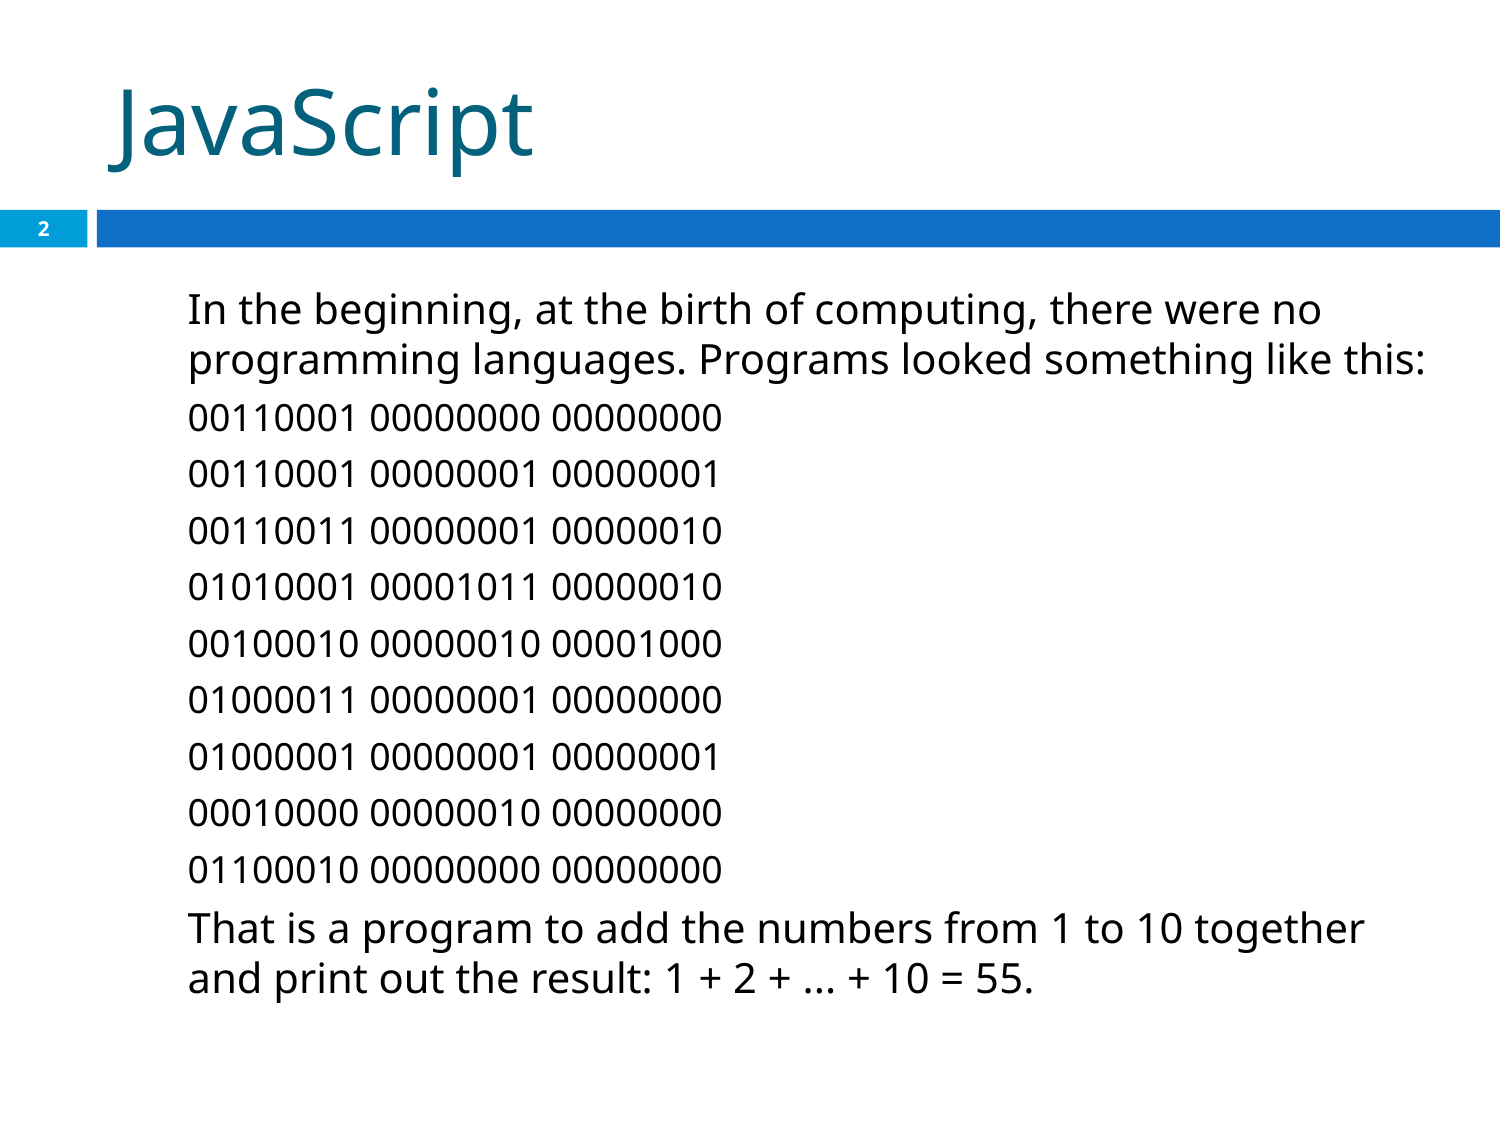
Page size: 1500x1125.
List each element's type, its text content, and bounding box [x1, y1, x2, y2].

slide_number 2 [0, 208, 88, 249]
list In the beginning, at the birth of computing, there were no programming languages. Programs looked something like this: 00110001 00000000 00000000 00110001 00000001 00000001 00110011 00000001 00000010 01010001 00001011 00000010 00100010 00000010 00001000 01000011 00000001 00000000 01000001 00000001 00000001 00010000 00000010 00000000 01100010 00000000 00000000 That is a program to add the numbers from 1 to 10 together and print out the result: 1 + 2 + ... + 10 = 55. [112, 275, 1450, 1013]
title JavaScript [100, 37, 1438, 200]
